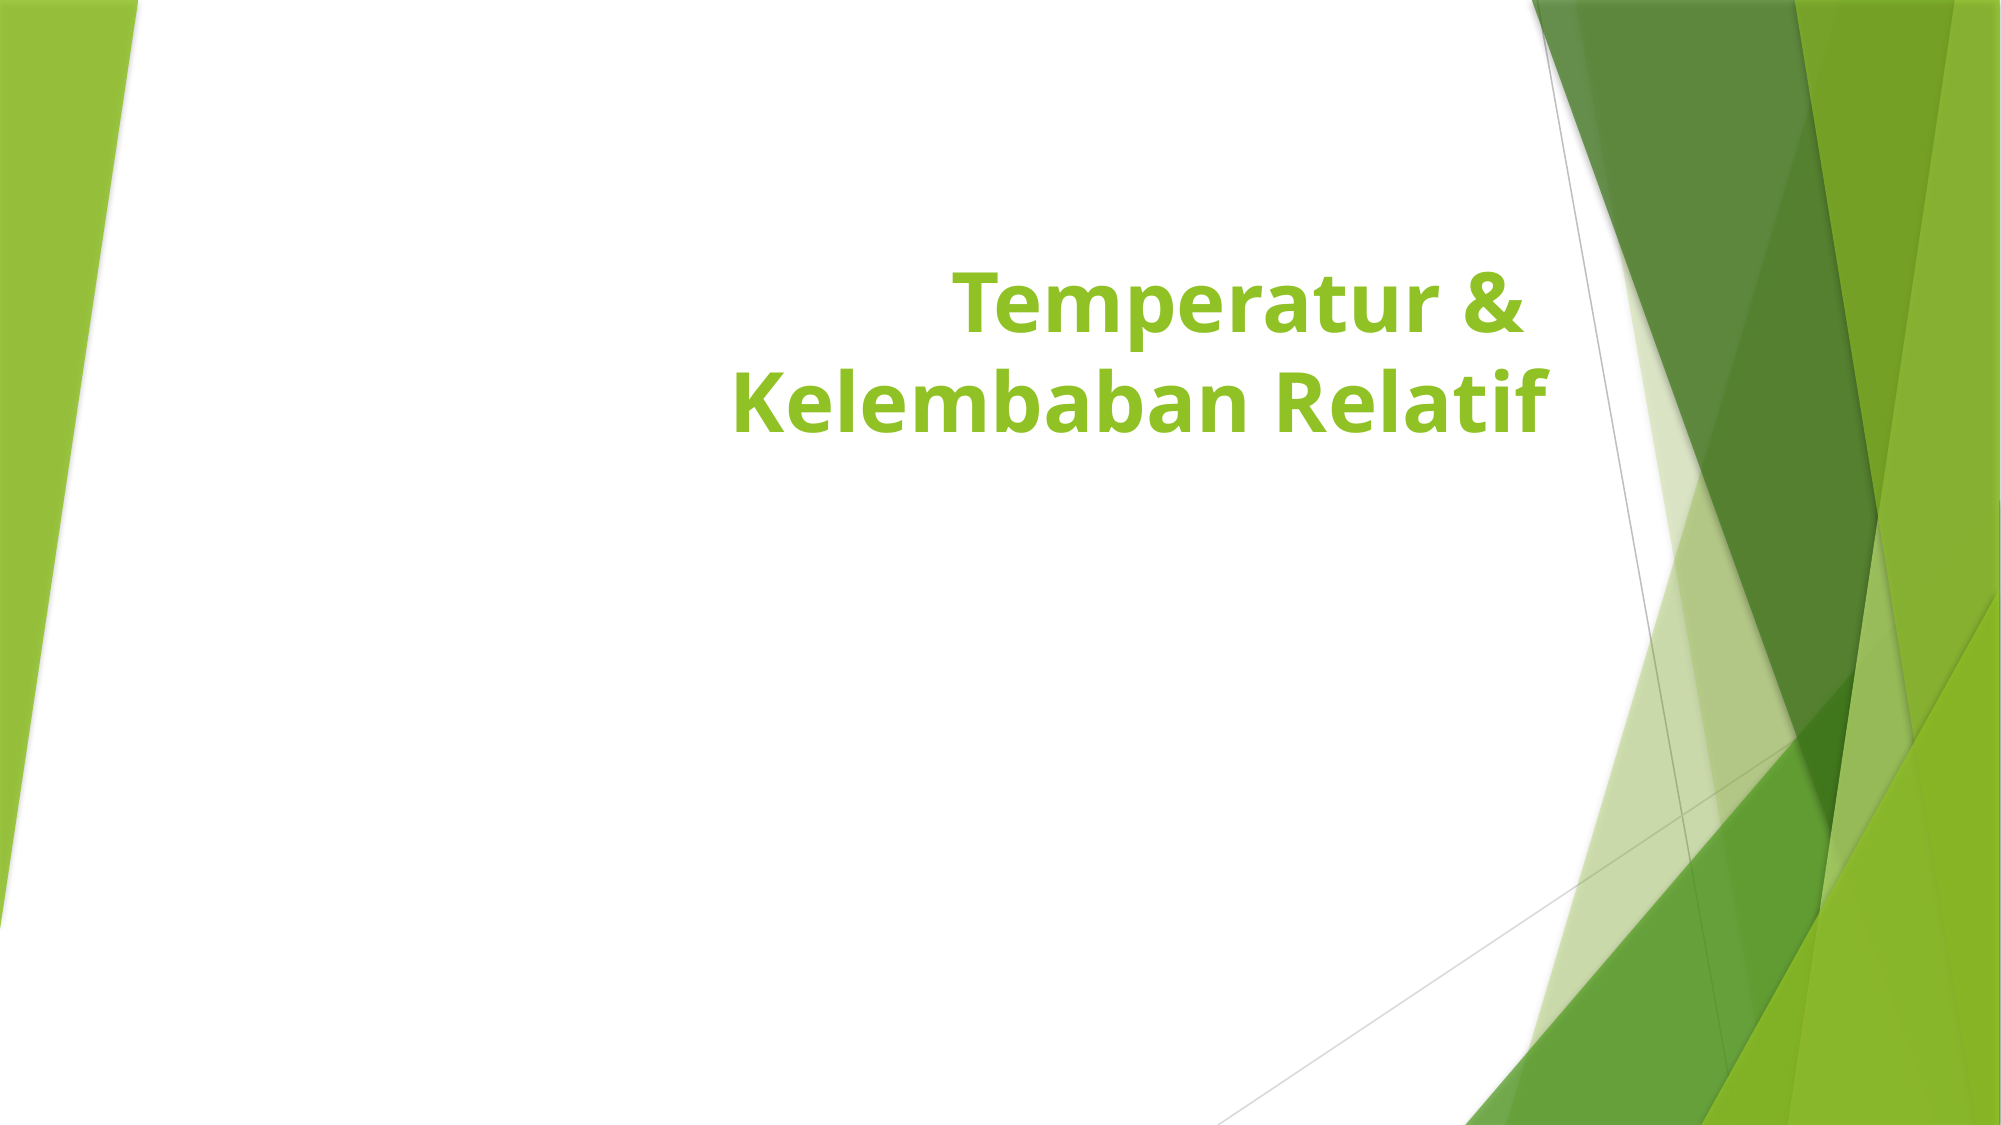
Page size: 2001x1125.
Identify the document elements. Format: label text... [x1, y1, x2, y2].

title Temperatur & Kelembaban Relatif [450, 137, 1563, 457]
